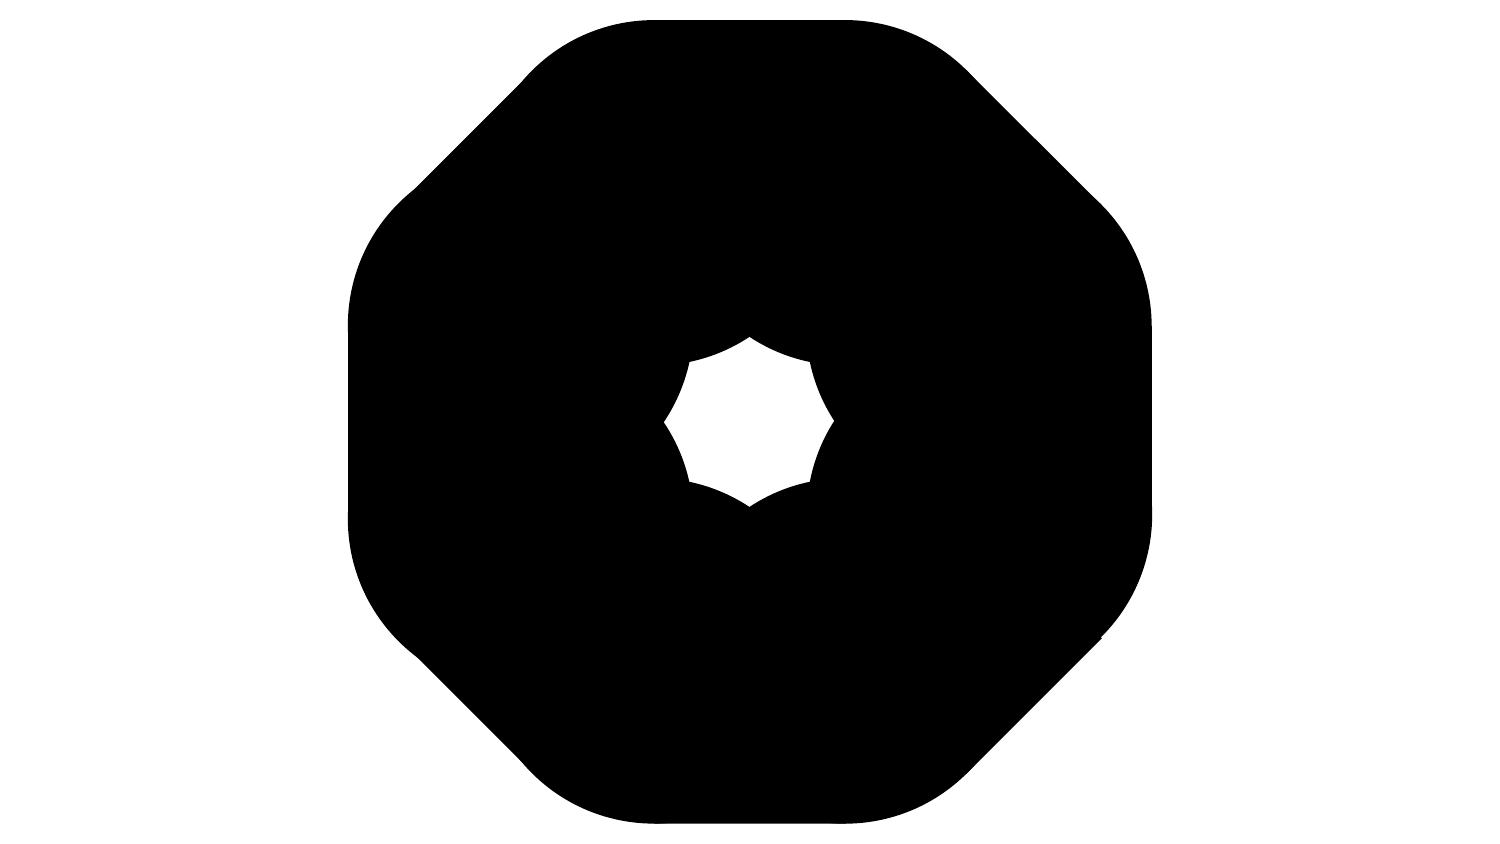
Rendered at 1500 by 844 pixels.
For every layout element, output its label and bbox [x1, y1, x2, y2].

text_box [275, 0, 1224, 844]
